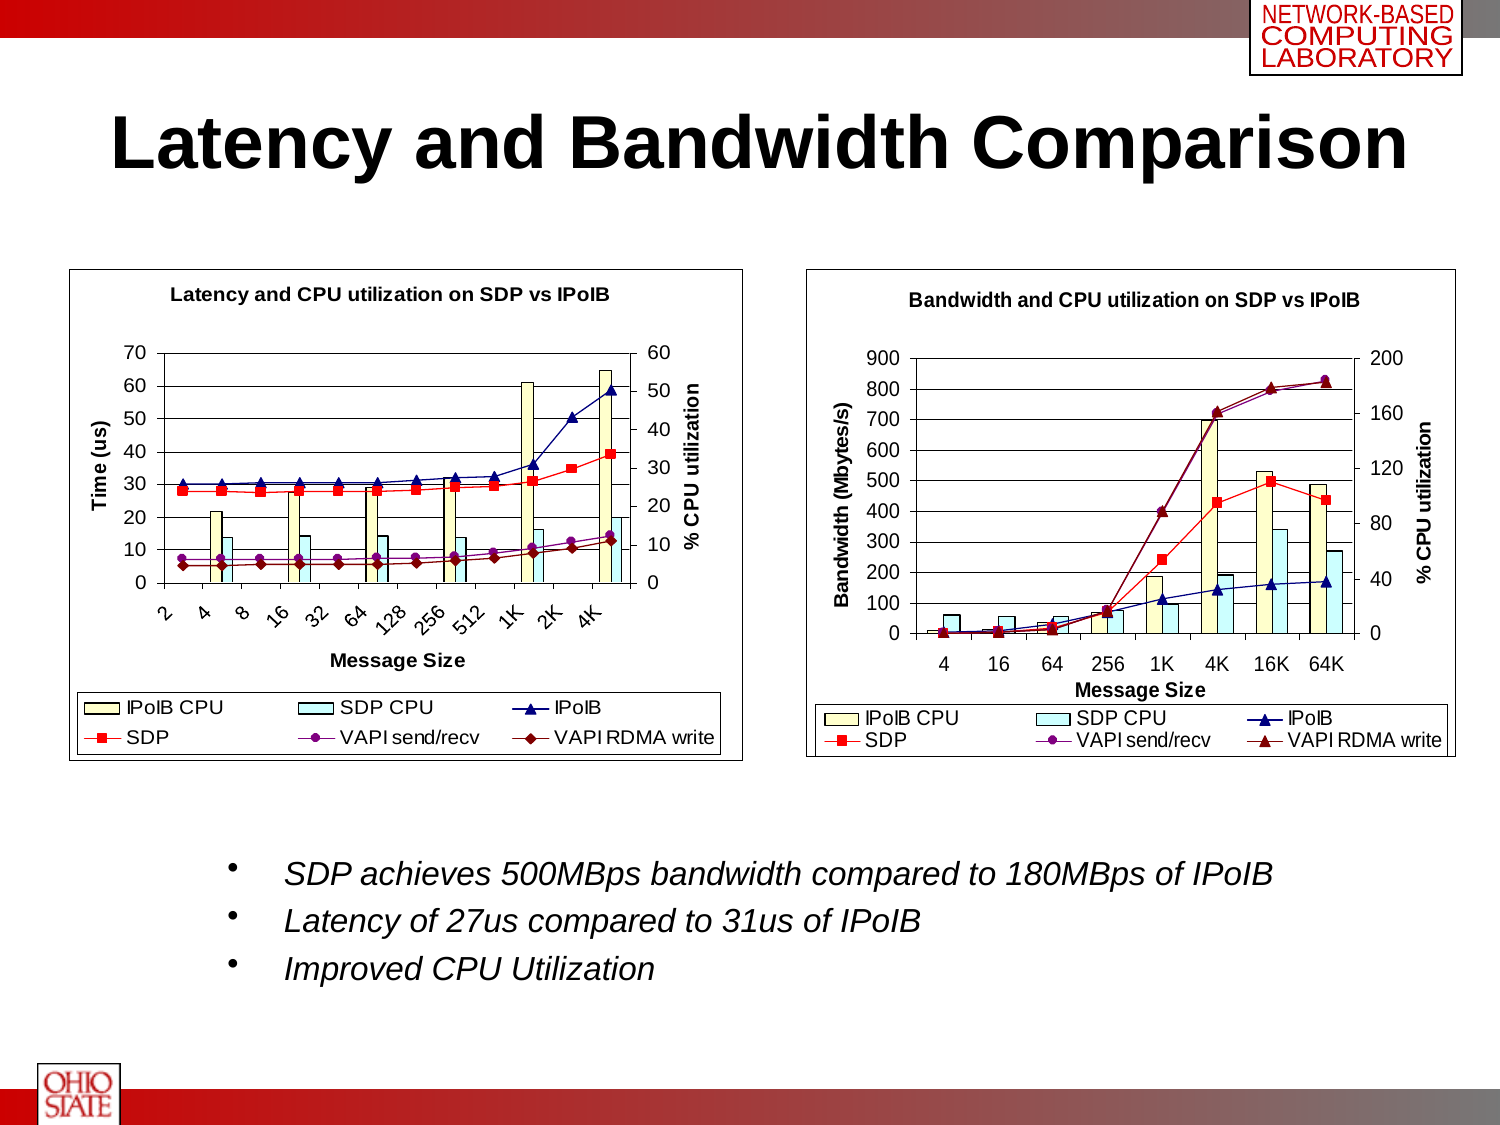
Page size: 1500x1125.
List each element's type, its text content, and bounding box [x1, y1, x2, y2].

list SDP achieves 500MBps bandwidth compared to 180MBps of IPoIB Latency of 27us compared to 31us of IPoIB Improved CPU Utilization [212, 836, 1425, 1025]
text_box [799, 262, 1463, 763]
picture [37, 1063, 121, 1125]
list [62, 262, 751, 767]
title Latency and Bandwidth Comparison [75, 45, 1425, 233]
